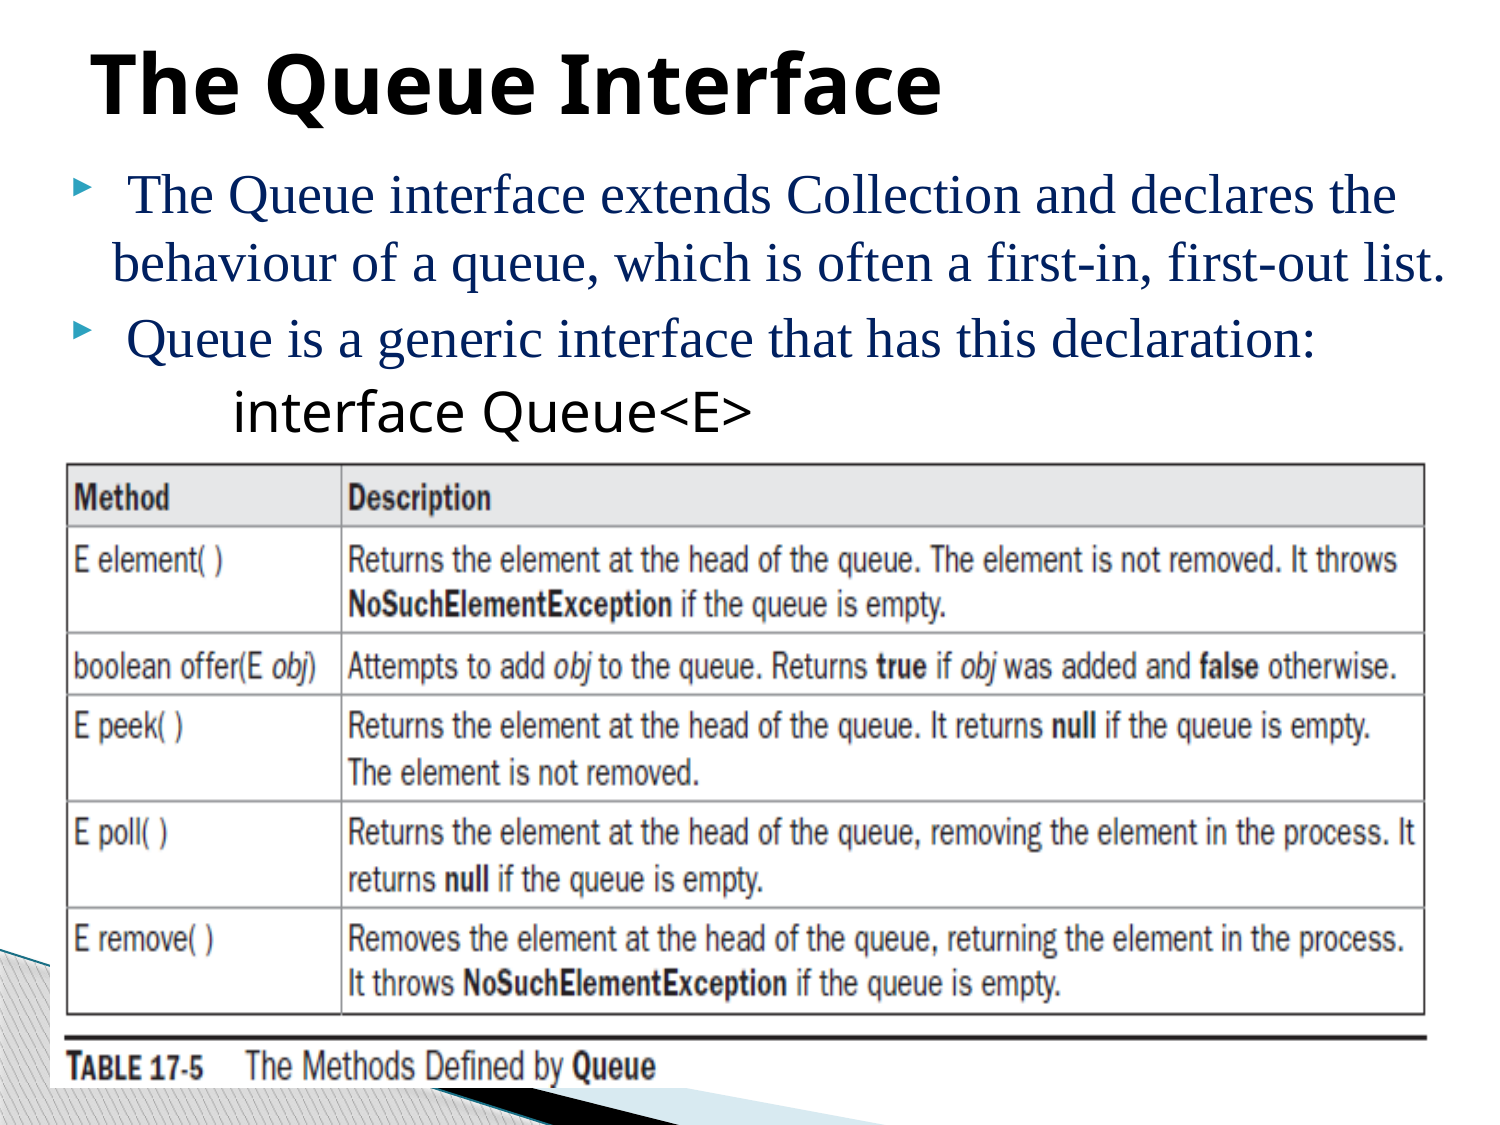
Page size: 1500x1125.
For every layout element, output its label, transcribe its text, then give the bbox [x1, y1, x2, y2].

title The Queue Interface [75, 0, 1425, 175]
picture [49, 449, 1444, 1088]
list The Queue interface extends Collection and declares the behaviour of a queue, which is often a first-in, first-out list. Queue is a generic interface that has this declaration: interface Queue<E> [37, 149, 1500, 893]
